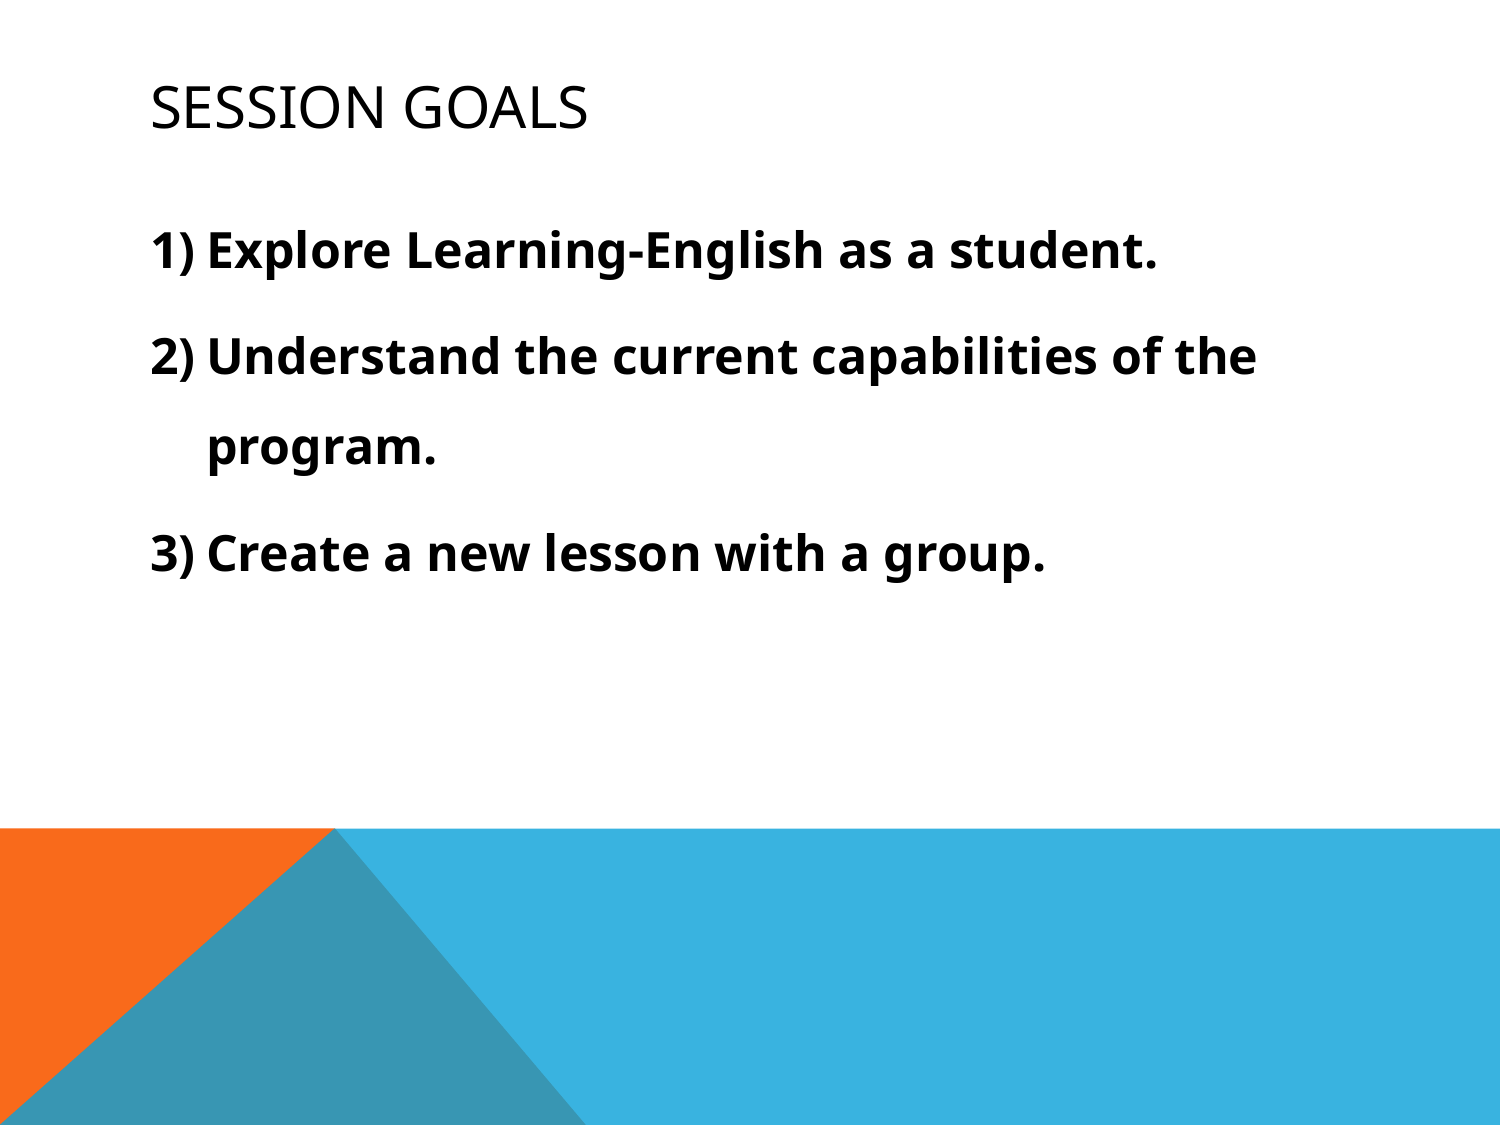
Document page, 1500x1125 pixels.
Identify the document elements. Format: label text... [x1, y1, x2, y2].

title Session goals [135, 60, 1369, 150]
list Explore Learning-English as a student. Understand the current capabilities of the program. Create a new lesson with a group. [135, 180, 1369, 768]
